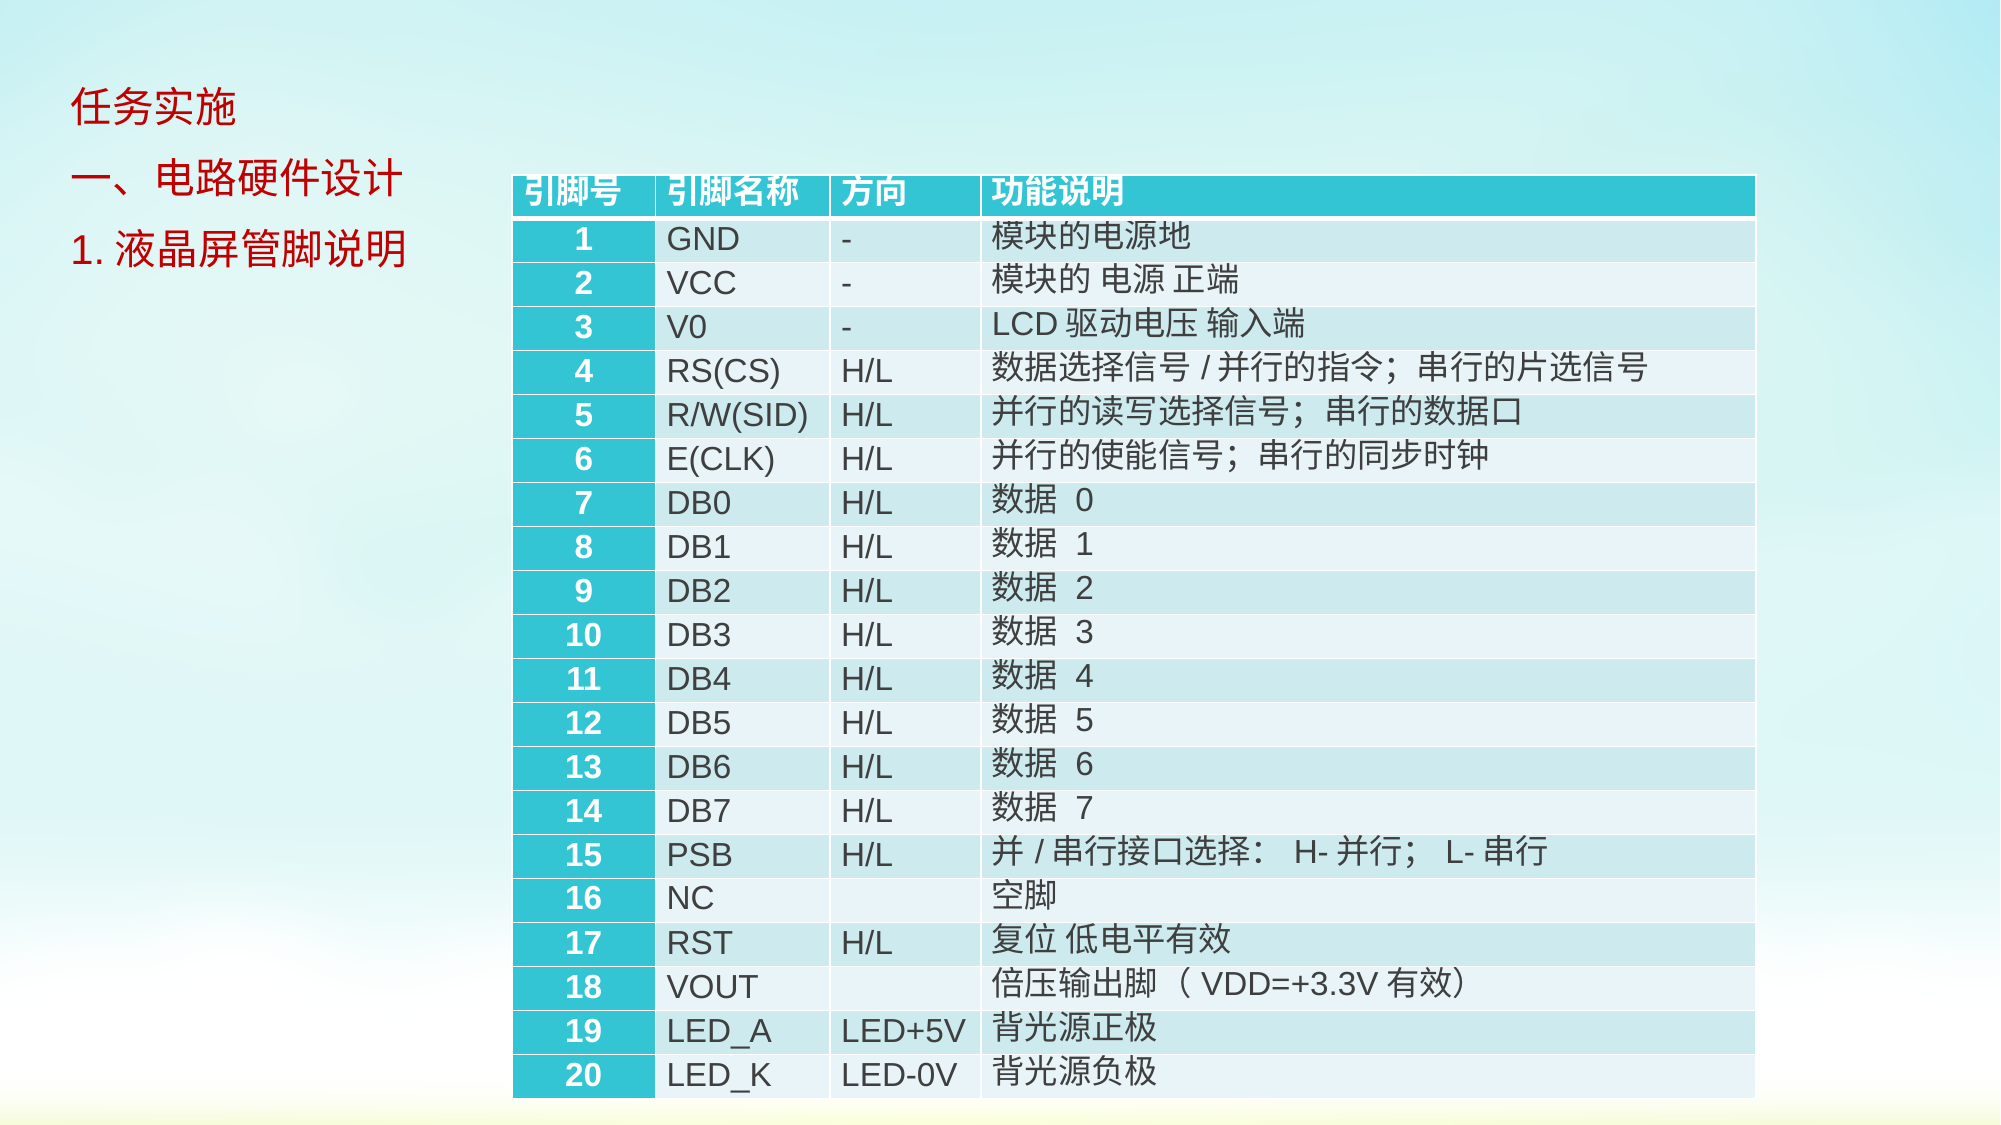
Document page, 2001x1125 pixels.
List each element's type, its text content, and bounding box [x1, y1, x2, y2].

table_cell 数据 1 [982, 527, 1755, 570]
table_cell 9 [513, 571, 655, 614]
table_cell R/W(SID) [656, 395, 829, 438]
table_cell DB4 [656, 659, 829, 702]
table_cell 14 [513, 791, 655, 834]
table_cell DB6 [656, 747, 829, 790]
table_cell DB1 [656, 527, 829, 570]
table_cell GND [656, 221, 829, 262]
table_cell VCC [656, 263, 829, 306]
table_cell 数据 3 [982, 615, 1755, 658]
table_cell V0 [656, 307, 829, 350]
table_header 引脚号 [513, 176, 655, 216]
table_cell 19 [513, 1011, 655, 1054]
table_cell 数据 7 [982, 791, 1755, 834]
table_cell H/L [831, 923, 980, 966]
table_cell NC [656, 879, 829, 922]
table_cell 模块的电源地 [982, 221, 1755, 262]
table_cell 20 [513, 1055, 655, 1098]
table_cell 模块的 电源 正端 [982, 263, 1755, 306]
table_cell 复位 低电平有效 [982, 923, 1755, 966]
table_cell 数据 5 [982, 703, 1755, 746]
table_cell [831, 879, 980, 922]
table_cell 4 [513, 351, 655, 394]
table_cell 并/串行接口选择：H-并行；L-串行 [982, 835, 1755, 878]
table_cell H/L [831, 791, 980, 834]
table_cell H/L [831, 659, 980, 702]
table_cell H/L [831, 351, 980, 394]
table_cell LED_K [656, 1055, 829, 1098]
table_cell DB5 [656, 703, 829, 746]
table_cell H/L [831, 571, 980, 614]
table_cell - [831, 263, 980, 306]
picture [0, 0, 2001, 1125]
table_cell 10 [513, 615, 655, 658]
table_cell 3 [513, 307, 655, 350]
table_cell LED+5V [831, 1011, 980, 1054]
table_header 引脚名称 [656, 176, 829, 216]
table_cell H/L [831, 615, 980, 658]
table_cell RST [656, 923, 829, 966]
table_cell 6 [513, 439, 655, 482]
table_cell H/L [831, 835, 980, 878]
table_cell 并行的读写选择信号；串行的数据口 [982, 395, 1755, 438]
table_cell E(CLK) [656, 439, 829, 482]
table_cell LED_A [656, 1011, 829, 1054]
table_cell - [831, 221, 980, 262]
table_header 方向 [831, 176, 980, 216]
table_cell 1 [513, 221, 655, 262]
table_cell 数据 2 [982, 571, 1755, 614]
table_cell H/L [831, 703, 980, 746]
table_cell PSB [656, 835, 829, 878]
table_cell 18 [513, 967, 655, 1010]
table_cell H/L [831, 747, 980, 790]
table_cell DB0 [656, 483, 829, 526]
table_cell H/L [831, 527, 980, 570]
table_cell 数据选择信号/并行的指令；串行的片选信号 [982, 351, 1755, 394]
table_cell 12 [513, 703, 655, 746]
table_cell 16 [513, 879, 655, 922]
table_cell 并行的使能信号；串行的同步时钟 [982, 439, 1755, 482]
table_cell 背光源正极 [982, 1011, 1755, 1054]
table_cell 数据 4 [982, 659, 1755, 702]
table_cell 11 [513, 659, 655, 702]
table_cell DB3 [656, 615, 829, 658]
table_cell DB2 [656, 571, 829, 614]
table_cell 数据 0 [982, 483, 1755, 526]
table_cell H/L [831, 439, 980, 482]
table_cell RS(CS) [656, 351, 829, 394]
table_cell H/L [831, 483, 980, 526]
table_cell 13 [513, 747, 655, 790]
table_cell 背光源负极 [982, 1055, 1755, 1098]
table_header 功能说明 [982, 176, 1755, 216]
table_cell LED-0V [831, 1055, 980, 1098]
table_cell 17 [513, 923, 655, 966]
table_cell 7 [513, 483, 655, 526]
table_cell 倍压输出脚（VDD=+3.3V有效） [982, 967, 1755, 1010]
table_cell 15 [513, 835, 655, 878]
table_cell 2 [513, 263, 655, 306]
table_cell [831, 967, 980, 1010]
table_cell 5 [513, 395, 655, 438]
table_cell - [831, 307, 980, 350]
table_cell 8 [513, 527, 655, 570]
table_cell DB7 [656, 791, 829, 834]
table_cell H/L [831, 395, 980, 438]
table_cell LCD驱动电压 输入端 [982, 307, 1755, 350]
table_cell VOUT [656, 967, 829, 1010]
table_cell 数据 6 [982, 747, 1755, 790]
table_cell 空脚 [982, 879, 1755, 922]
list 任务实施 一、电路硬件设计 1.液晶屏管脚说明 [55, 73, 1781, 835]
